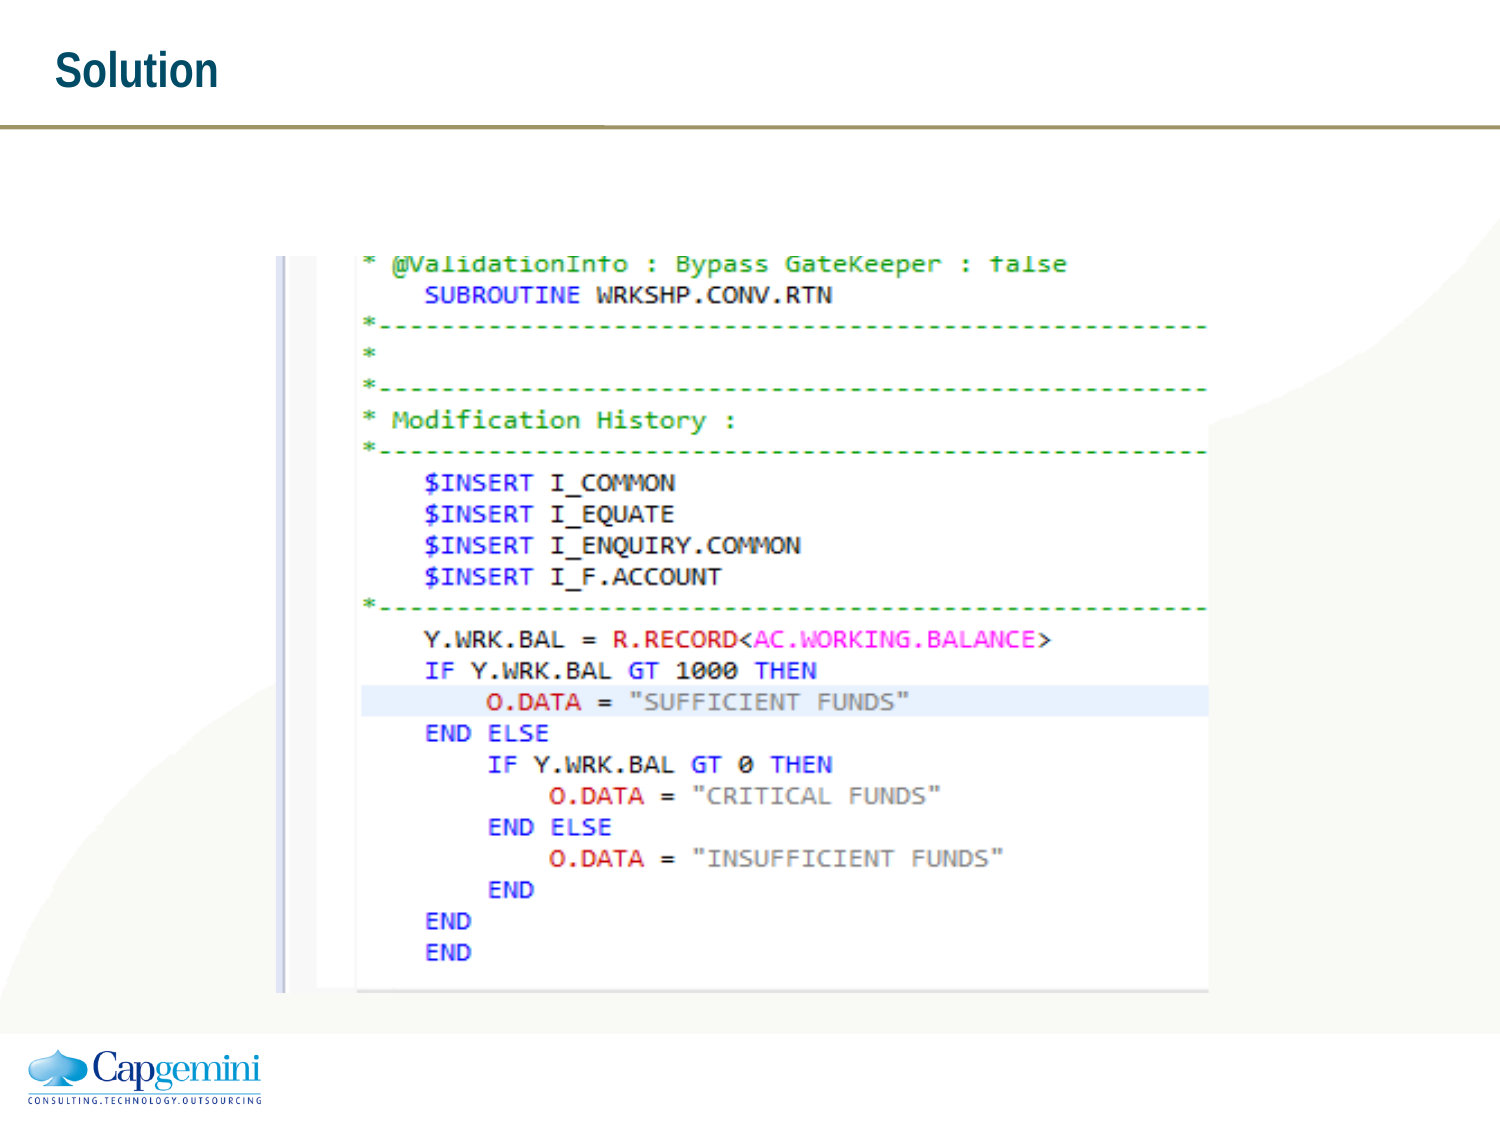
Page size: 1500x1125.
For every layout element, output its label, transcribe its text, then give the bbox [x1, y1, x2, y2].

title Solution [39, 22, 1470, 113]
picture [0, 0, 1500, 125]
picture [0, 130, 1500, 1125]
